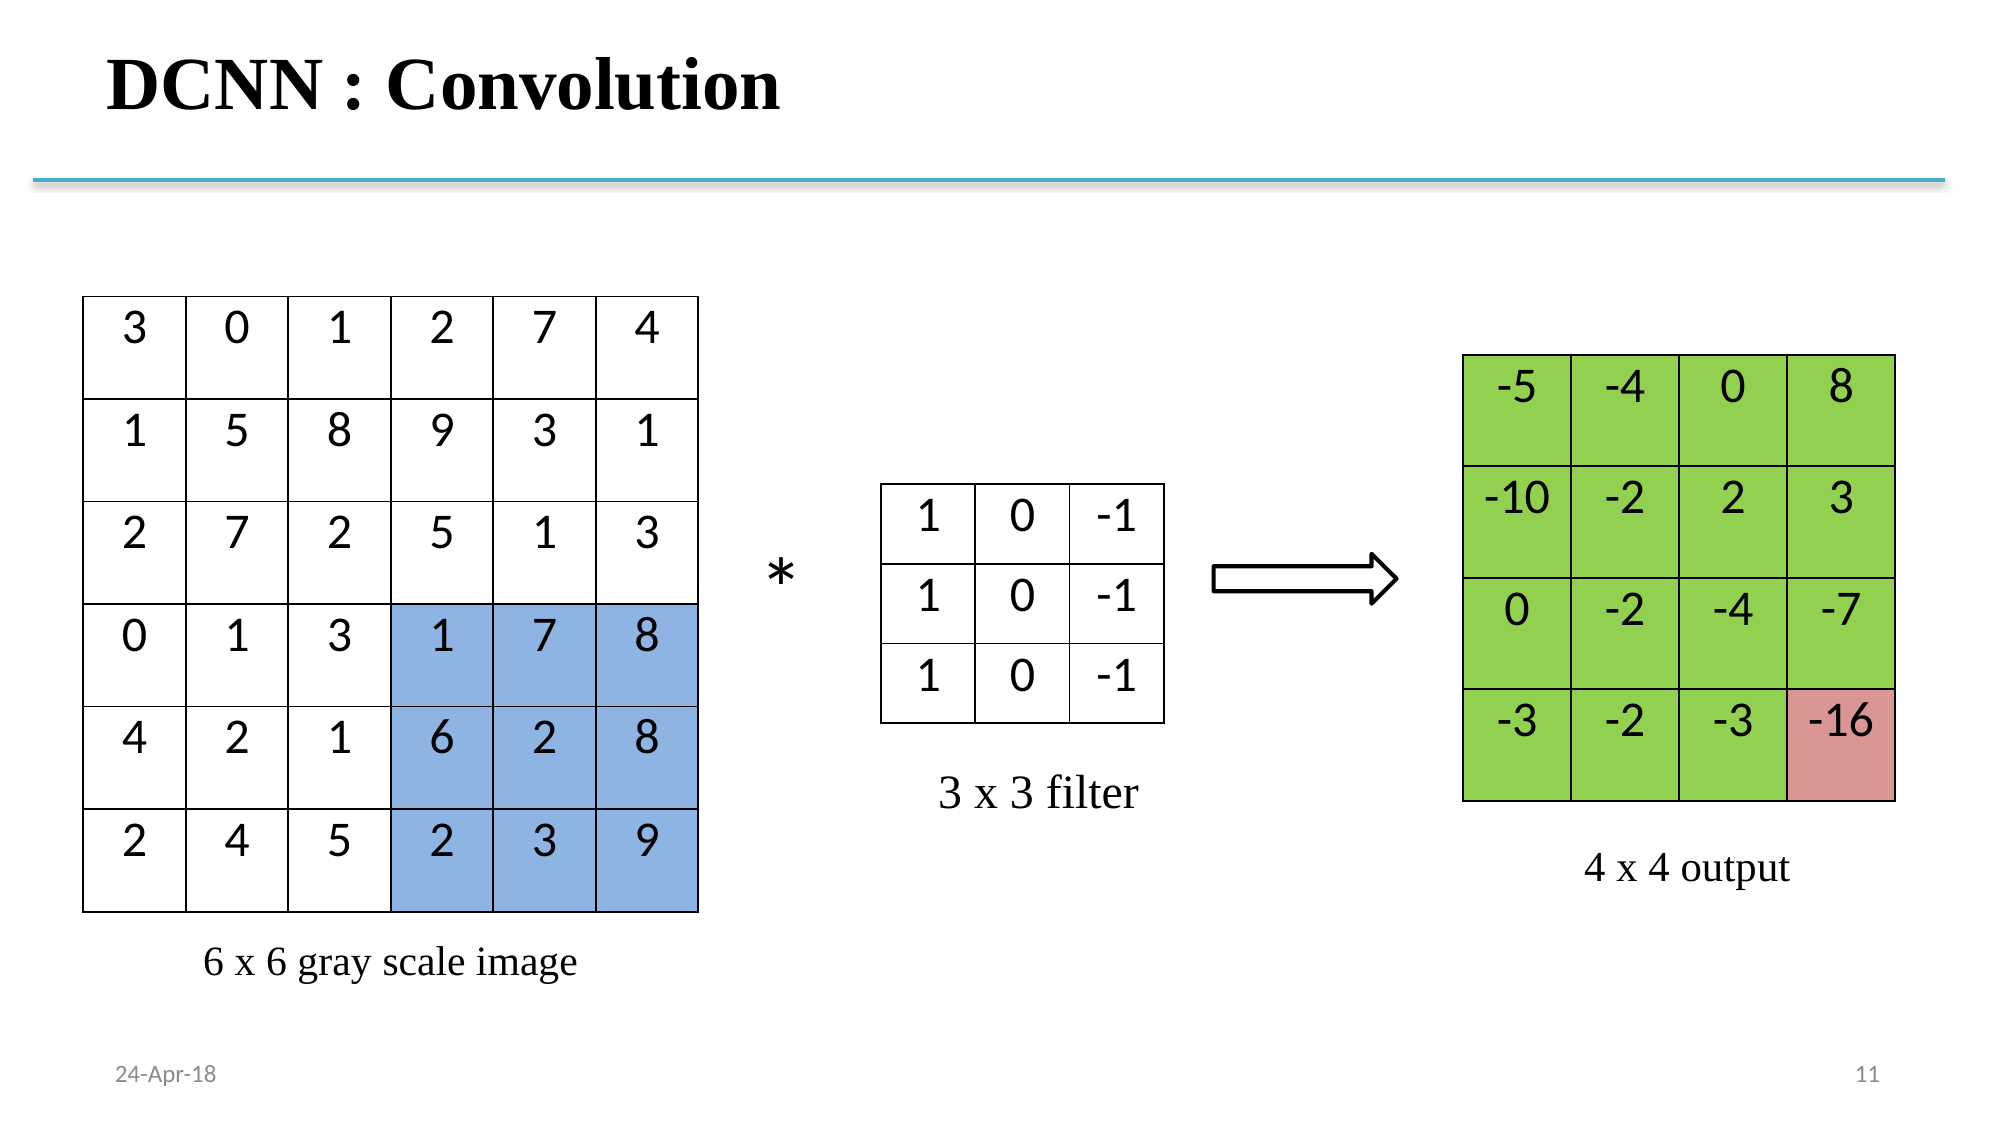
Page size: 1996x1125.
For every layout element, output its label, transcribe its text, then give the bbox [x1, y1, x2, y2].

slide_number 24-Apr-18 [99, 1042, 566, 1103]
table_cell -1 [1070, 565, 1163, 643]
table_header 1 [289, 297, 390, 398]
table_cell 5 [392, 502, 492, 603]
table_cell 2 [84, 502, 185, 603]
table_header 4 [597, 297, 697, 398]
table_cell 9 [392, 400, 492, 501]
text_box 3 x 3 filter [797, 756, 1280, 830]
table_cell 0 [84, 605, 185, 706]
table_cell 3 [494, 400, 595, 501]
table_cell 4 [187, 810, 287, 911]
table_cell -2 [1572, 690, 1678, 800]
text_box * [715, 543, 849, 694]
table_cell -1 [1070, 644, 1163, 722]
table_cell 2 [1680, 467, 1786, 577]
table_cell -2 [1572, 467, 1678, 577]
table_cell 8 [597, 707, 697, 808]
table_cell -7 [1788, 579, 1894, 688]
table_header 0 [1680, 356, 1786, 465]
table_cell 5 [289, 810, 390, 911]
title DCNN : Convolution [91, 0, 1887, 171]
table_cell 8 [289, 400, 390, 501]
table_cell -16 [1788, 690, 1894, 800]
table_cell 9 [597, 810, 697, 911]
table_cell 2 [289, 502, 390, 603]
table_cell 1 [882, 565, 974, 643]
table_cell 1 [494, 502, 595, 603]
table_header 7 [494, 297, 595, 398]
table_header 0 [187, 297, 287, 398]
text_box 6 x 6 gray scale image [149, 928, 632, 995]
table_cell 7 [494, 605, 595, 706]
table_cell 0 [976, 644, 1069, 722]
subtitle 4 x 4 output [1446, 831, 1929, 898]
slide_number 11 [1429, 1042, 1896, 1103]
table_cell 1 [597, 400, 697, 501]
table_cell -3 [1464, 690, 1570, 800]
table_cell 1 [392, 605, 492, 706]
table_cell 1 [187, 605, 287, 706]
table_header -5 [1464, 356, 1570, 465]
table_header 8 [1788, 356, 1894, 465]
table_cell -3 [1680, 690, 1786, 800]
table_header 3 [84, 297, 185, 398]
table_cell 0 [1464, 579, 1570, 688]
table_cell 1 [289, 707, 390, 808]
table_cell 3 [494, 810, 595, 911]
table_cell 0 [976, 565, 1069, 643]
table_header -4 [1572, 356, 1678, 465]
table_cell 3 [597, 502, 697, 603]
table_cell -10 [1464, 467, 1570, 577]
table_cell 8 [597, 605, 697, 706]
table_header -1 [1070, 485, 1163, 563]
table_header 0 [976, 485, 1069, 563]
table_cell 6 [392, 707, 492, 808]
table_cell 3 [289, 605, 390, 706]
table_header 1 [882, 485, 974, 563]
table_cell 2 [187, 707, 287, 808]
table_cell 2 [392, 810, 492, 911]
table_cell 4 [84, 707, 185, 808]
table_cell 3 [1788, 467, 1894, 577]
table_cell 5 [187, 400, 287, 501]
table_header 2 [392, 297, 492, 398]
text_box [1211, 551, 1399, 606]
table_cell -4 [1680, 579, 1786, 688]
table_cell 7 [187, 502, 287, 603]
table_cell 1 [84, 400, 185, 501]
table_cell 2 [84, 810, 185, 911]
table_cell -2 [1572, 579, 1678, 688]
table_cell 1 [882, 644, 974, 722]
table_cell 2 [494, 707, 595, 808]
